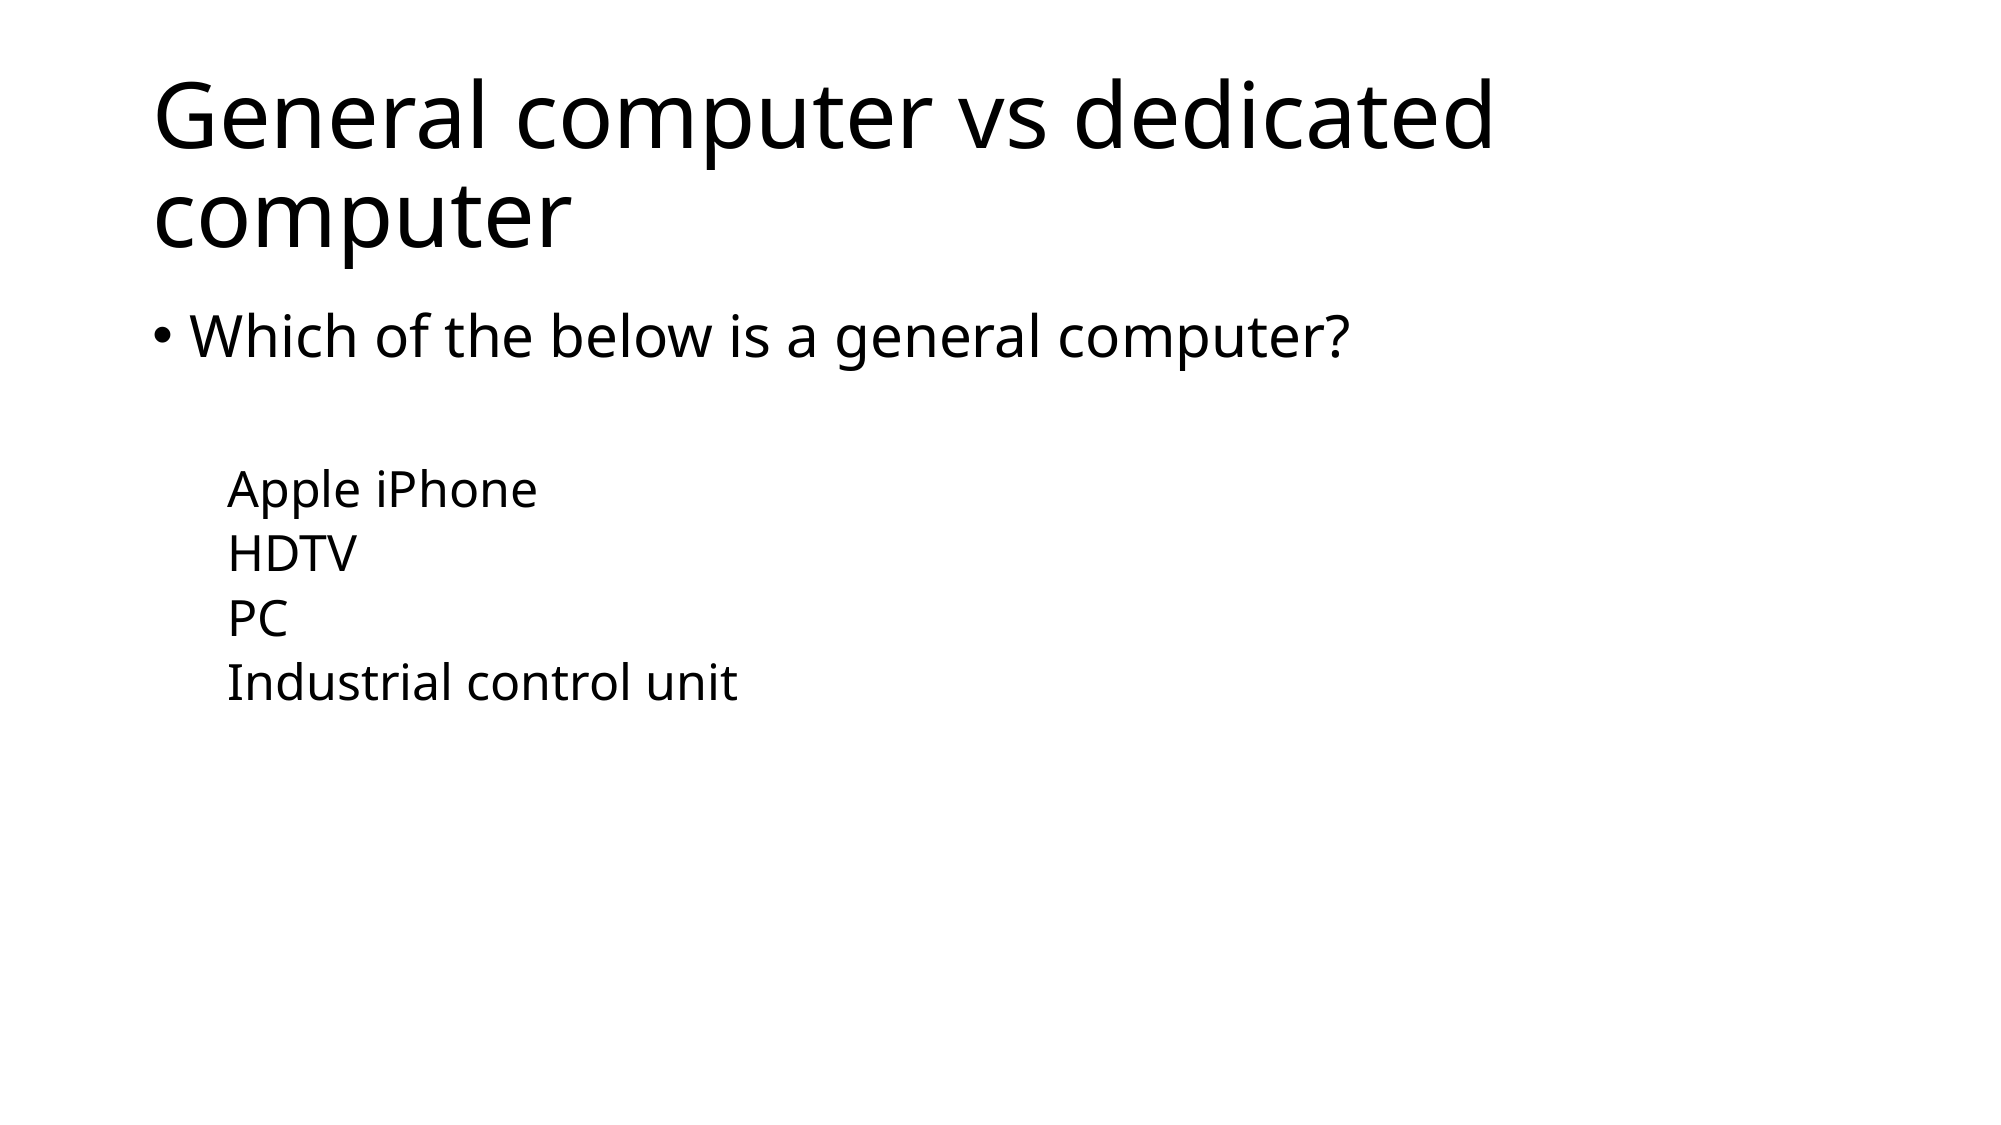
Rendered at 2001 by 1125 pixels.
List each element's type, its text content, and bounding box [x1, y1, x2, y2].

title General computer vs dedicated computer [137, 59, 1863, 278]
list Which of the below is a general computer? Apple iPhone HDTV PC Industrial control unit [137, 299, 1863, 1014]
